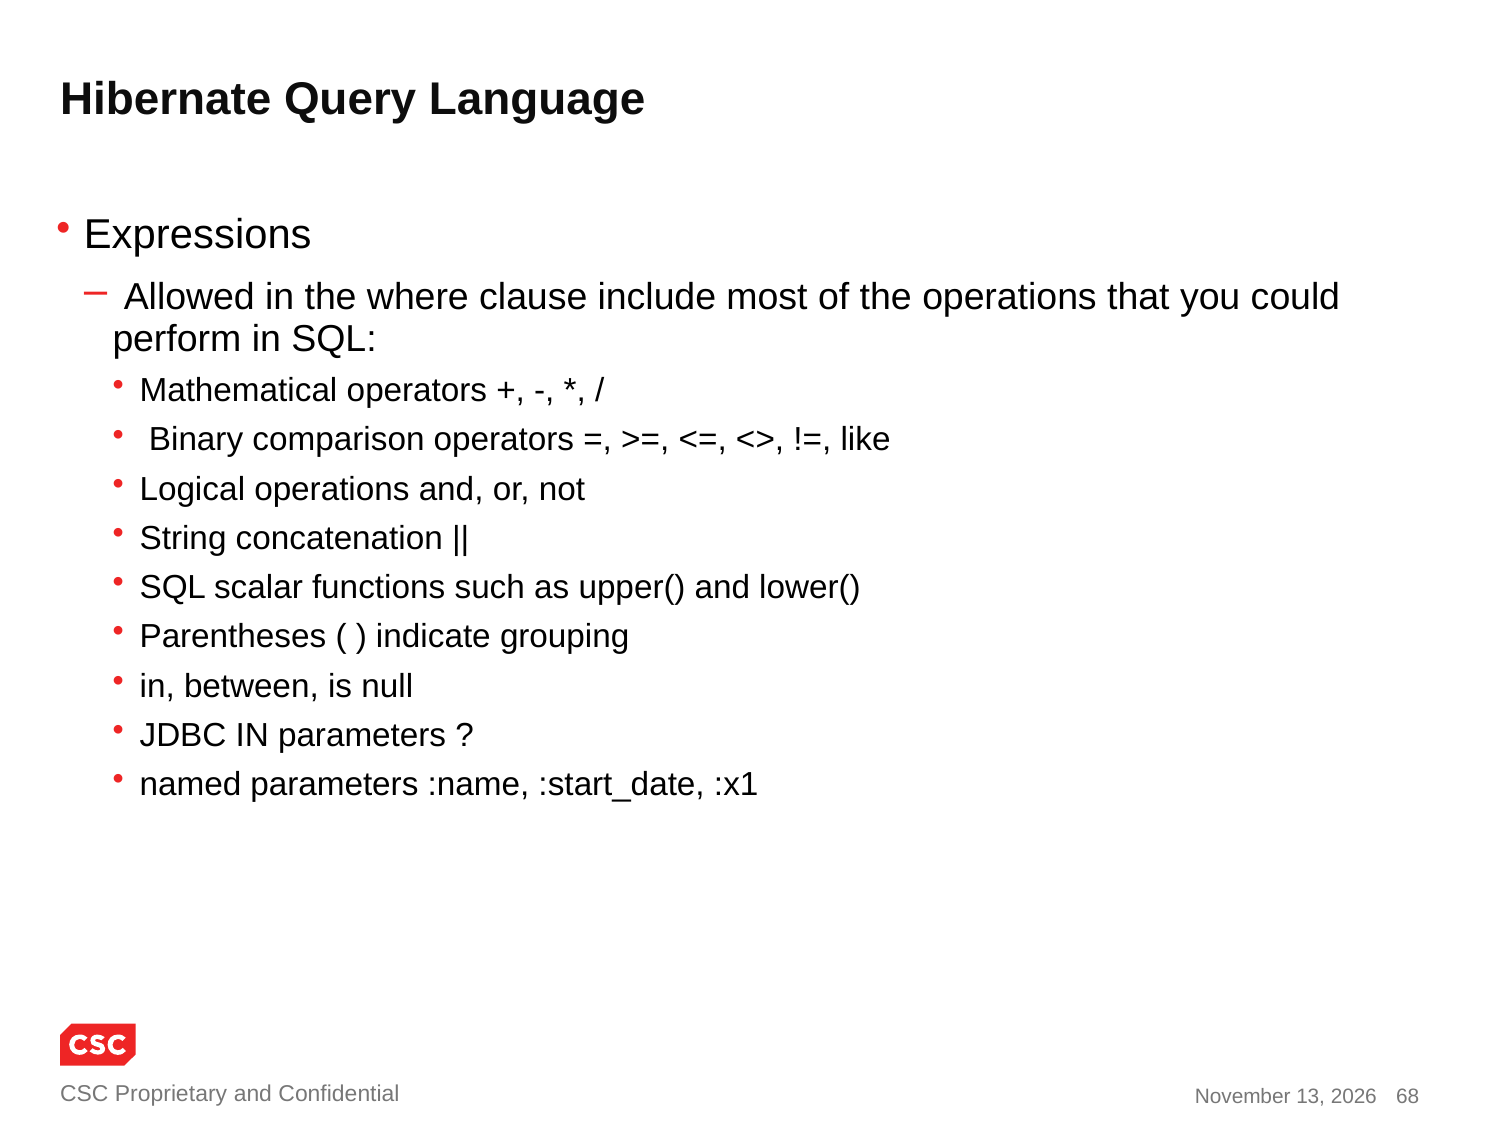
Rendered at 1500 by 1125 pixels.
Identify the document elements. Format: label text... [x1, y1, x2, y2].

list Expressions Allowed in the where clause include most of the operations that you could perform in SQL: Mathematical operators +, -, *, / Binary comparison operators =, >=, <=, <>, !=, like Logical operations and, or, not String concatenation || SQL scalar functions such as upper() and lower() Parentheses ( ) indicate grouping in, between, is null JDBC IN parameters ? named parameters :name, :start_date, :x1 [56, 212, 1444, 837]
title Hibernate Query Language [60, 75, 1440, 204]
